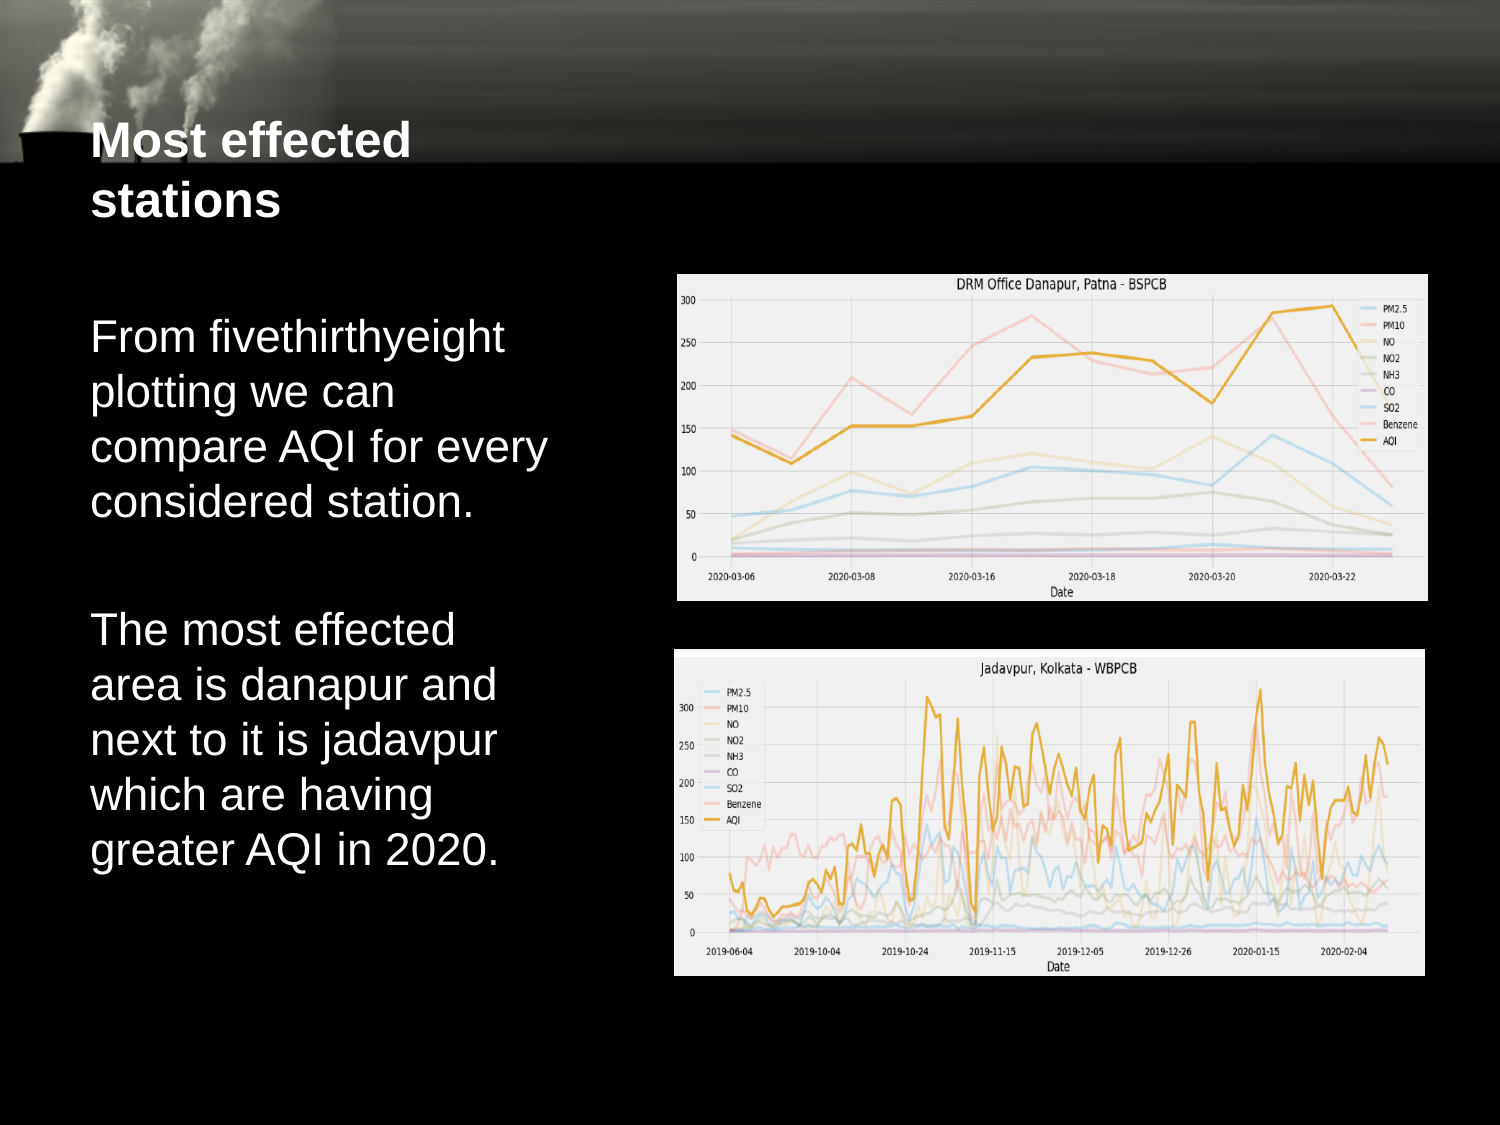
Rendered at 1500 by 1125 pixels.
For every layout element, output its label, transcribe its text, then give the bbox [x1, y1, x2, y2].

picture [0, 0, 1500, 1125]
list From fivethirthyeight plotting we can compare AQI for every considered station. The most effected area is danapur and next to it is jadavpur which are having greater AQI in 2020. [74, 235, 569, 1006]
title Most effected stations [74, 44, 569, 235]
